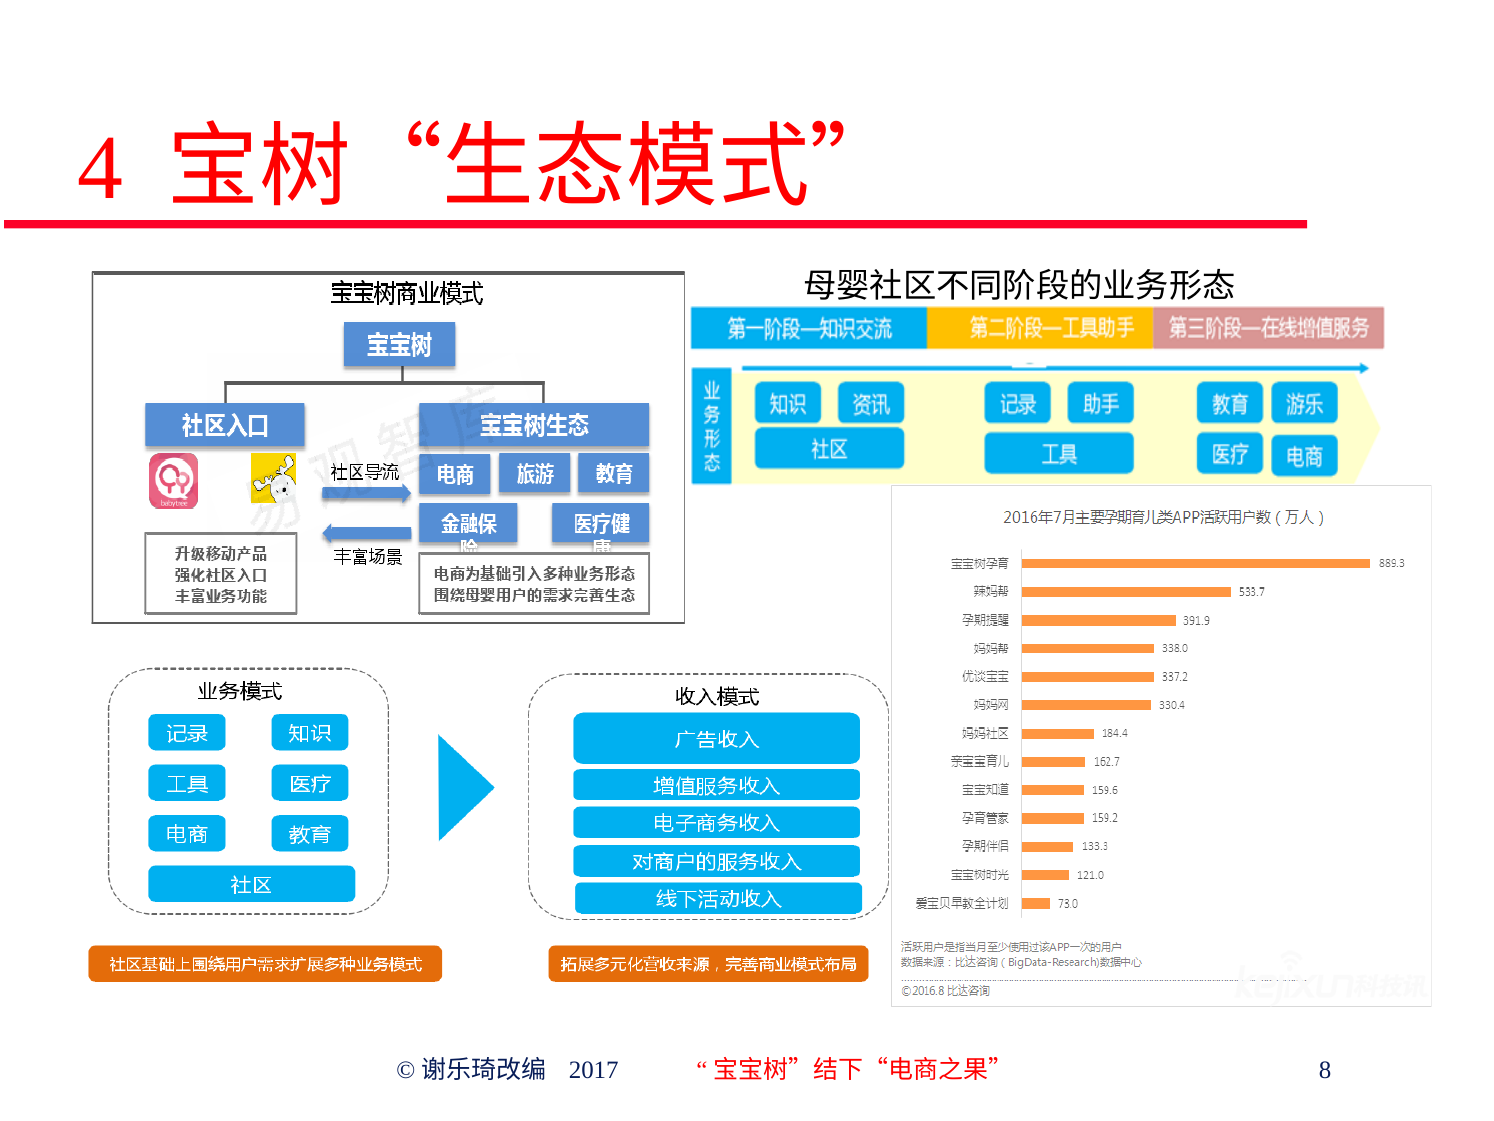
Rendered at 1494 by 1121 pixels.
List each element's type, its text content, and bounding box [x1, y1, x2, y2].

picture [85, 304, 1433, 1009]
picture [85, 264, 685, 626]
title 4 宝树“生态模式” [62, 42, 1338, 225]
text_box 母婴社区不同阶段的业务形态 [689, 256, 1350, 303]
